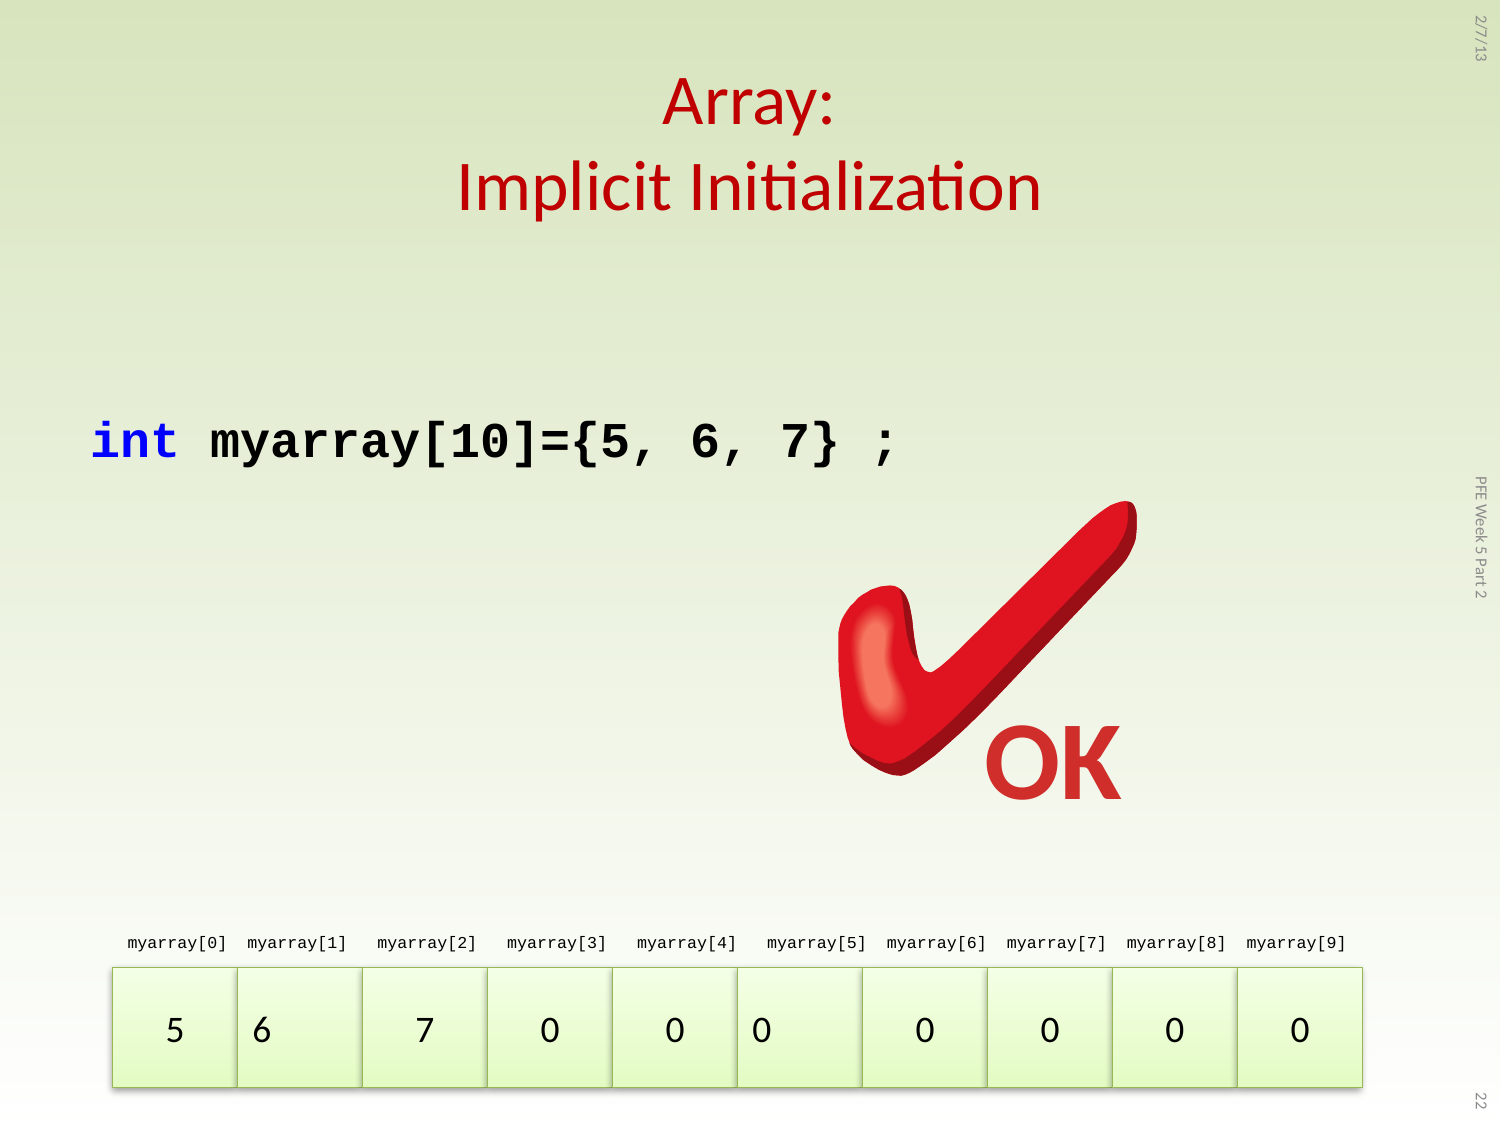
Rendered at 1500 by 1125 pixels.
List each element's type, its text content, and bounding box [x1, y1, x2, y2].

text_box 5 [112, 999, 232, 1088]
text_box 7 [362, 999, 482, 1088]
text_box 0 [862, 999, 982, 1088]
text_box 6 [237, 999, 357, 1088]
text_box 0 [1237, 999, 1363, 1088]
text_box myarray[0] myarray[1] myarray[2] myarray[3] myarray[4] myarray[5] myarray[6] myarray[7] myarray[8] myarray[9] [50, 924, 1425, 999]
footer PFE Week 5 Part 2 [1440, 299, 1500, 774]
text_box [836, 499, 1138, 831]
text_box 0 [487, 999, 607, 1088]
slide_number 22 [1440, 774, 1500, 1125]
title Array: Implicit Initialization [75, 45, 1425, 233]
text_box 0 [737, 999, 857, 1088]
list int myarray[10]={5, 6, 7} ; [75, 399, 1425, 713]
text_box 0 [987, 999, 1107, 1088]
text_box 0 [1112, 999, 1232, 1088]
text_box 0 [612, 999, 732, 1088]
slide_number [1440, 0, 1500, 299]
